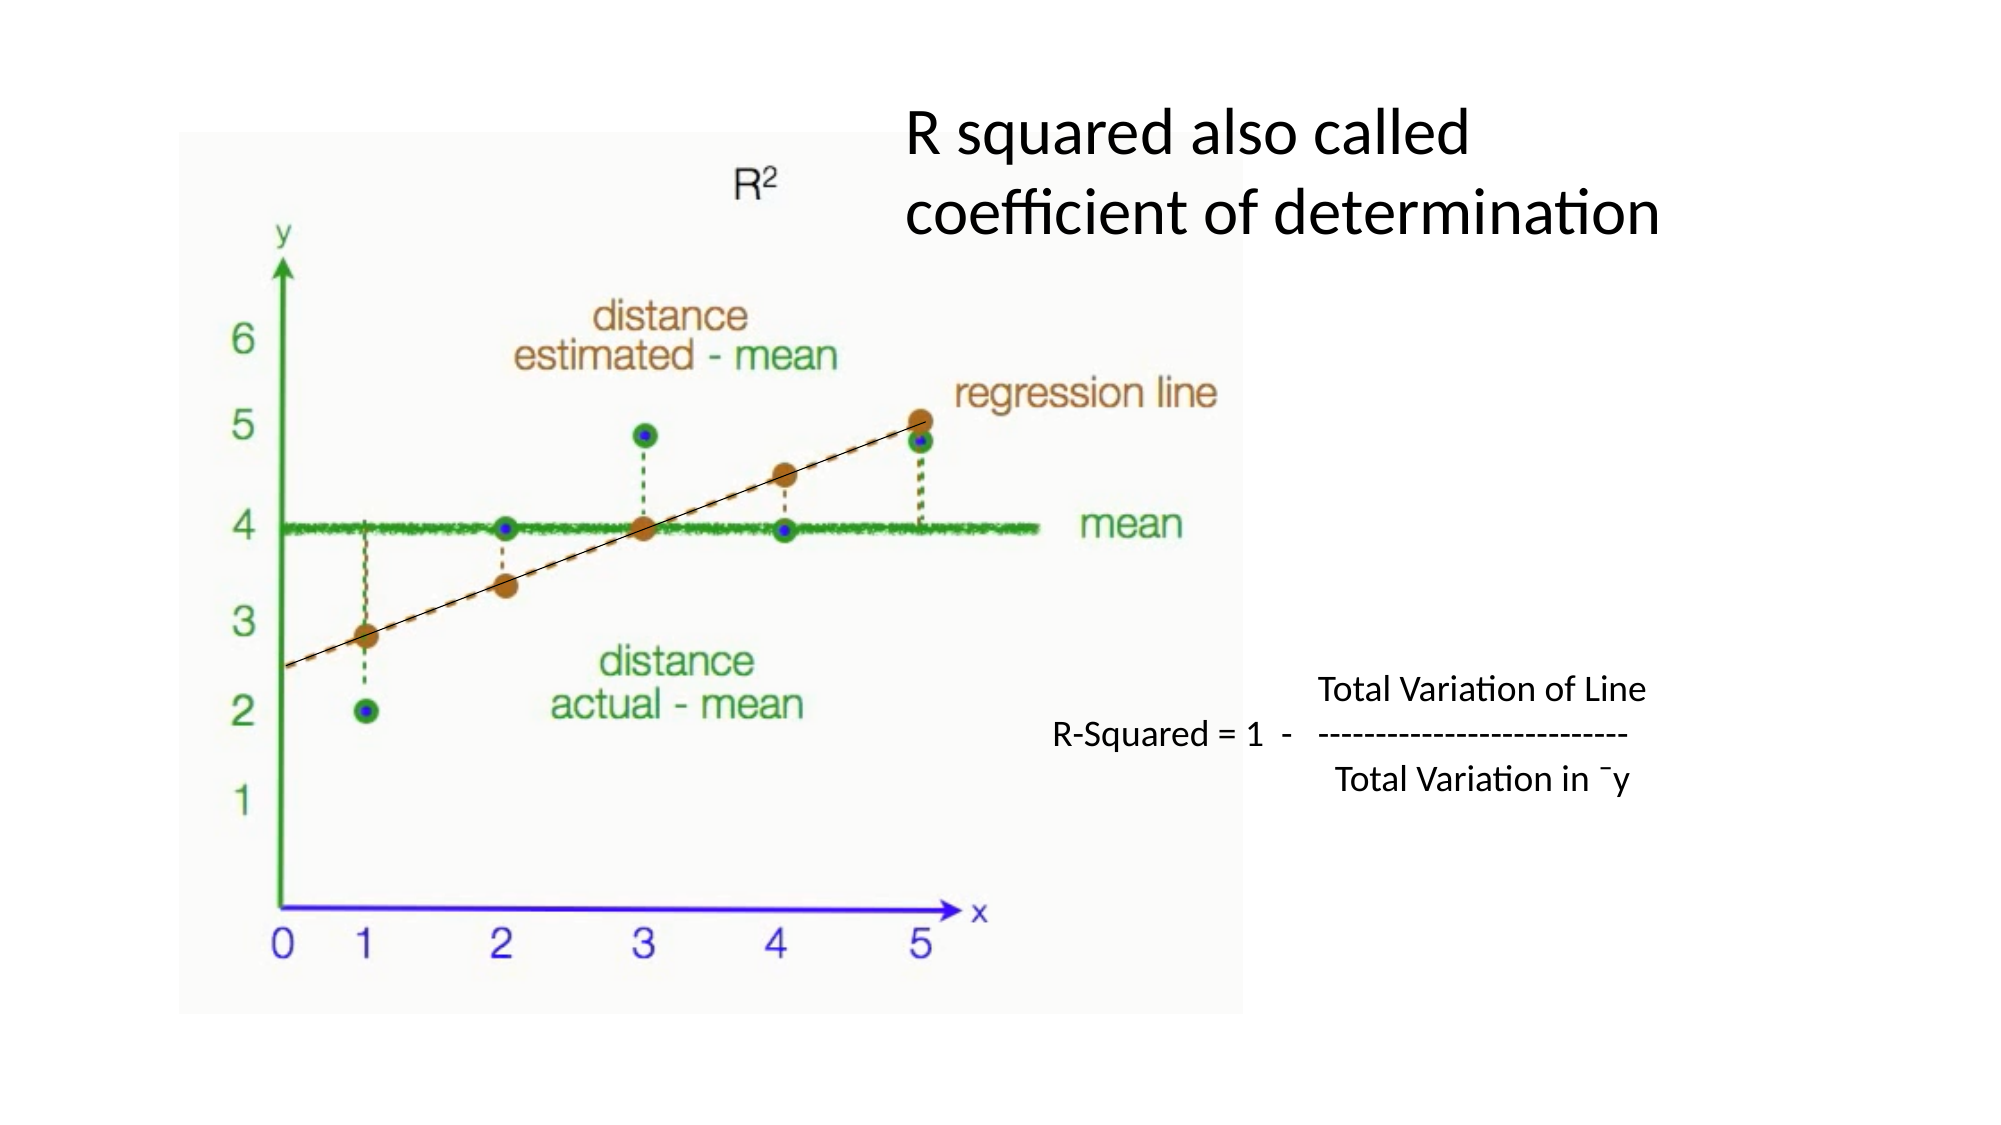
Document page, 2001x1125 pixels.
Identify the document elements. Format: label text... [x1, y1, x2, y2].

picture [179, 132, 1243, 1014]
text_box R squared also called coefficient of determination [890, 80, 1678, 255]
text_box Total Variation of Line --------------------------- Total Variation in ¯y [1243, 656, 1680, 807]
text_box R-Squared = 1 - [1243, 701, 1309, 762]
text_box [285, 421, 926, 666]
